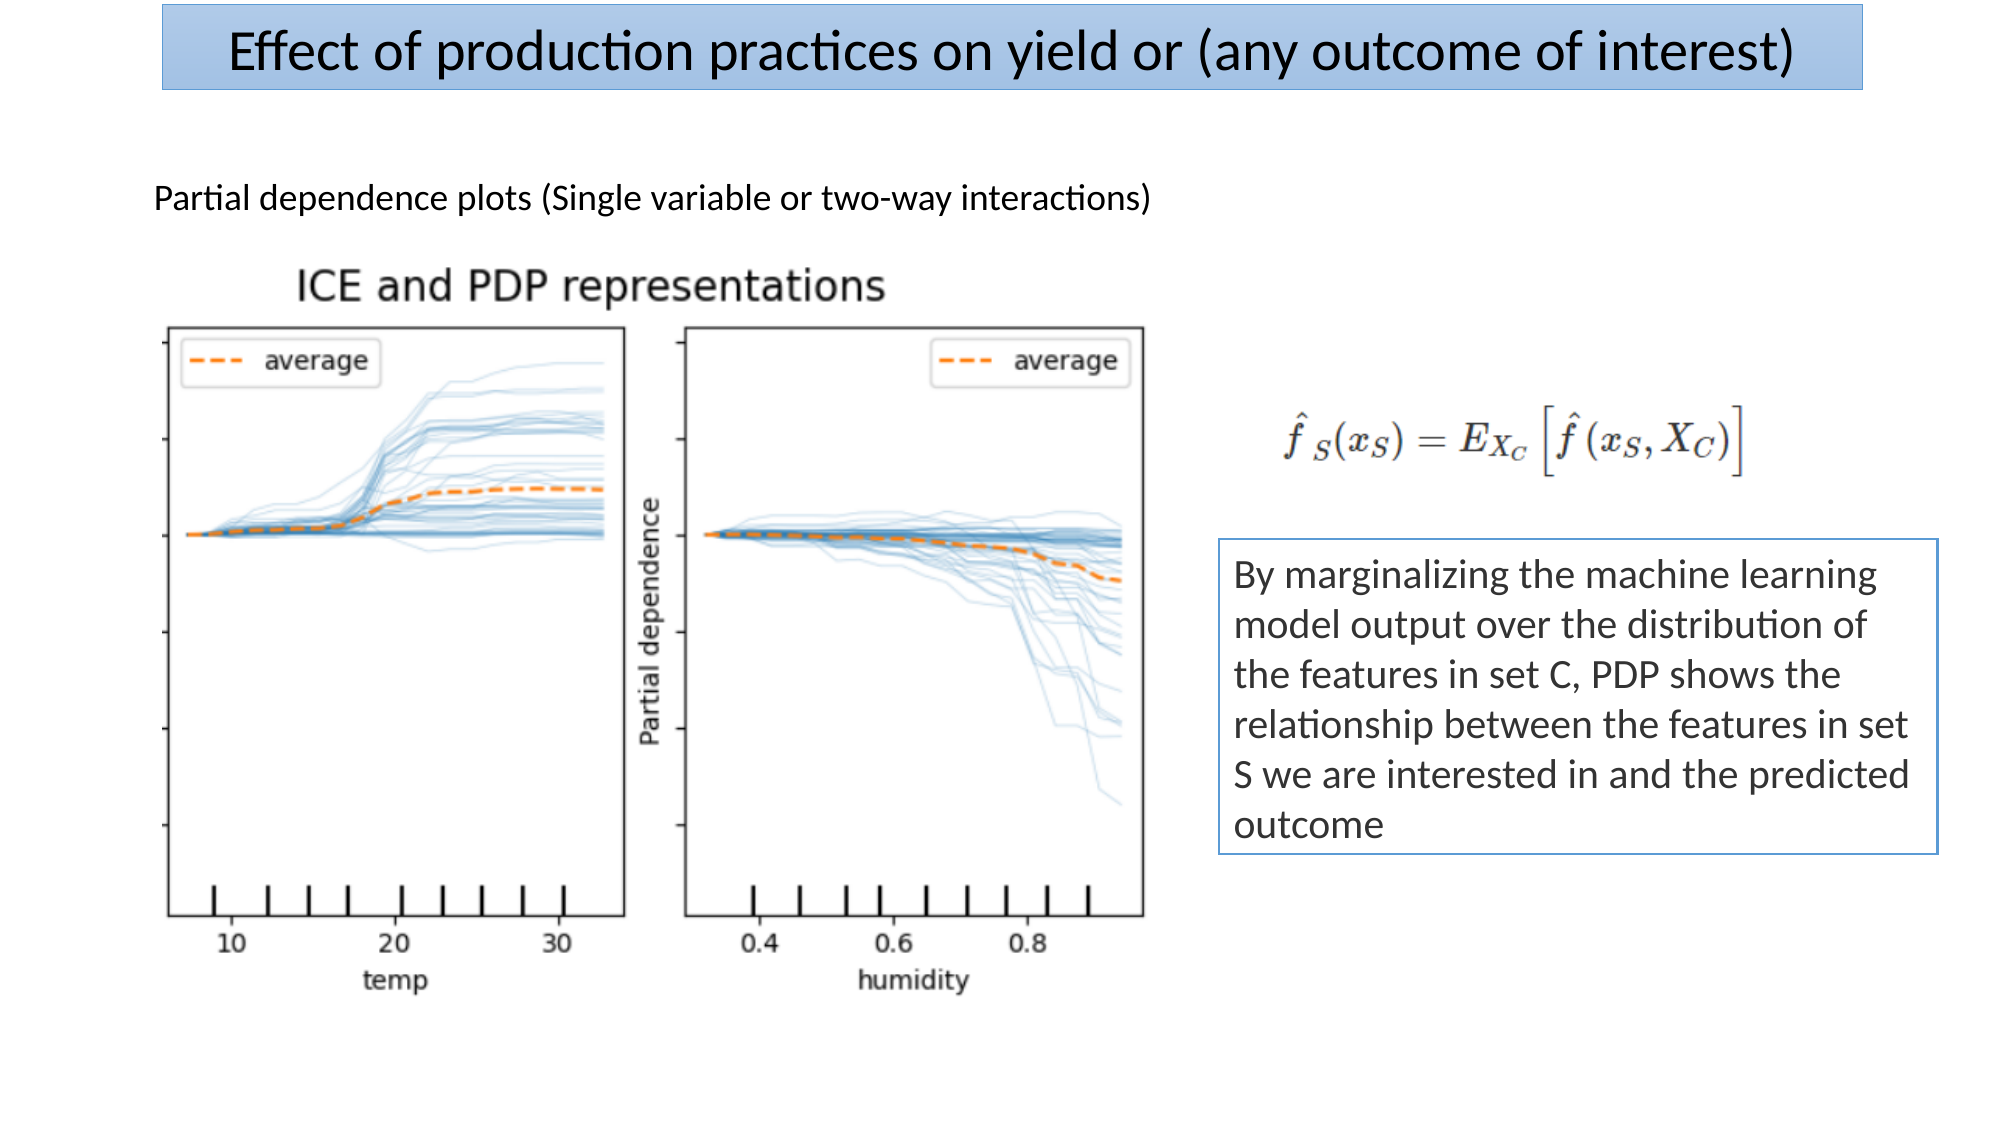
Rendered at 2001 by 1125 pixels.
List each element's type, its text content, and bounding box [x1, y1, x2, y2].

text_box Effect of production practices on yield or (any outcome of interest) [162, 4, 1863, 90]
picture [1254, 357, 1755, 527]
picture [162, 263, 1152, 1001]
text_box By marginalizing the machine learning model output over the distribution of the features in set C, PDP shows the relationship between the features in set S we are interested in and the predicted outcome [1218, 538, 1939, 855]
text_box Partial dependence plots (Single variable or two-way interactions) [139, 165, 1202, 226]
